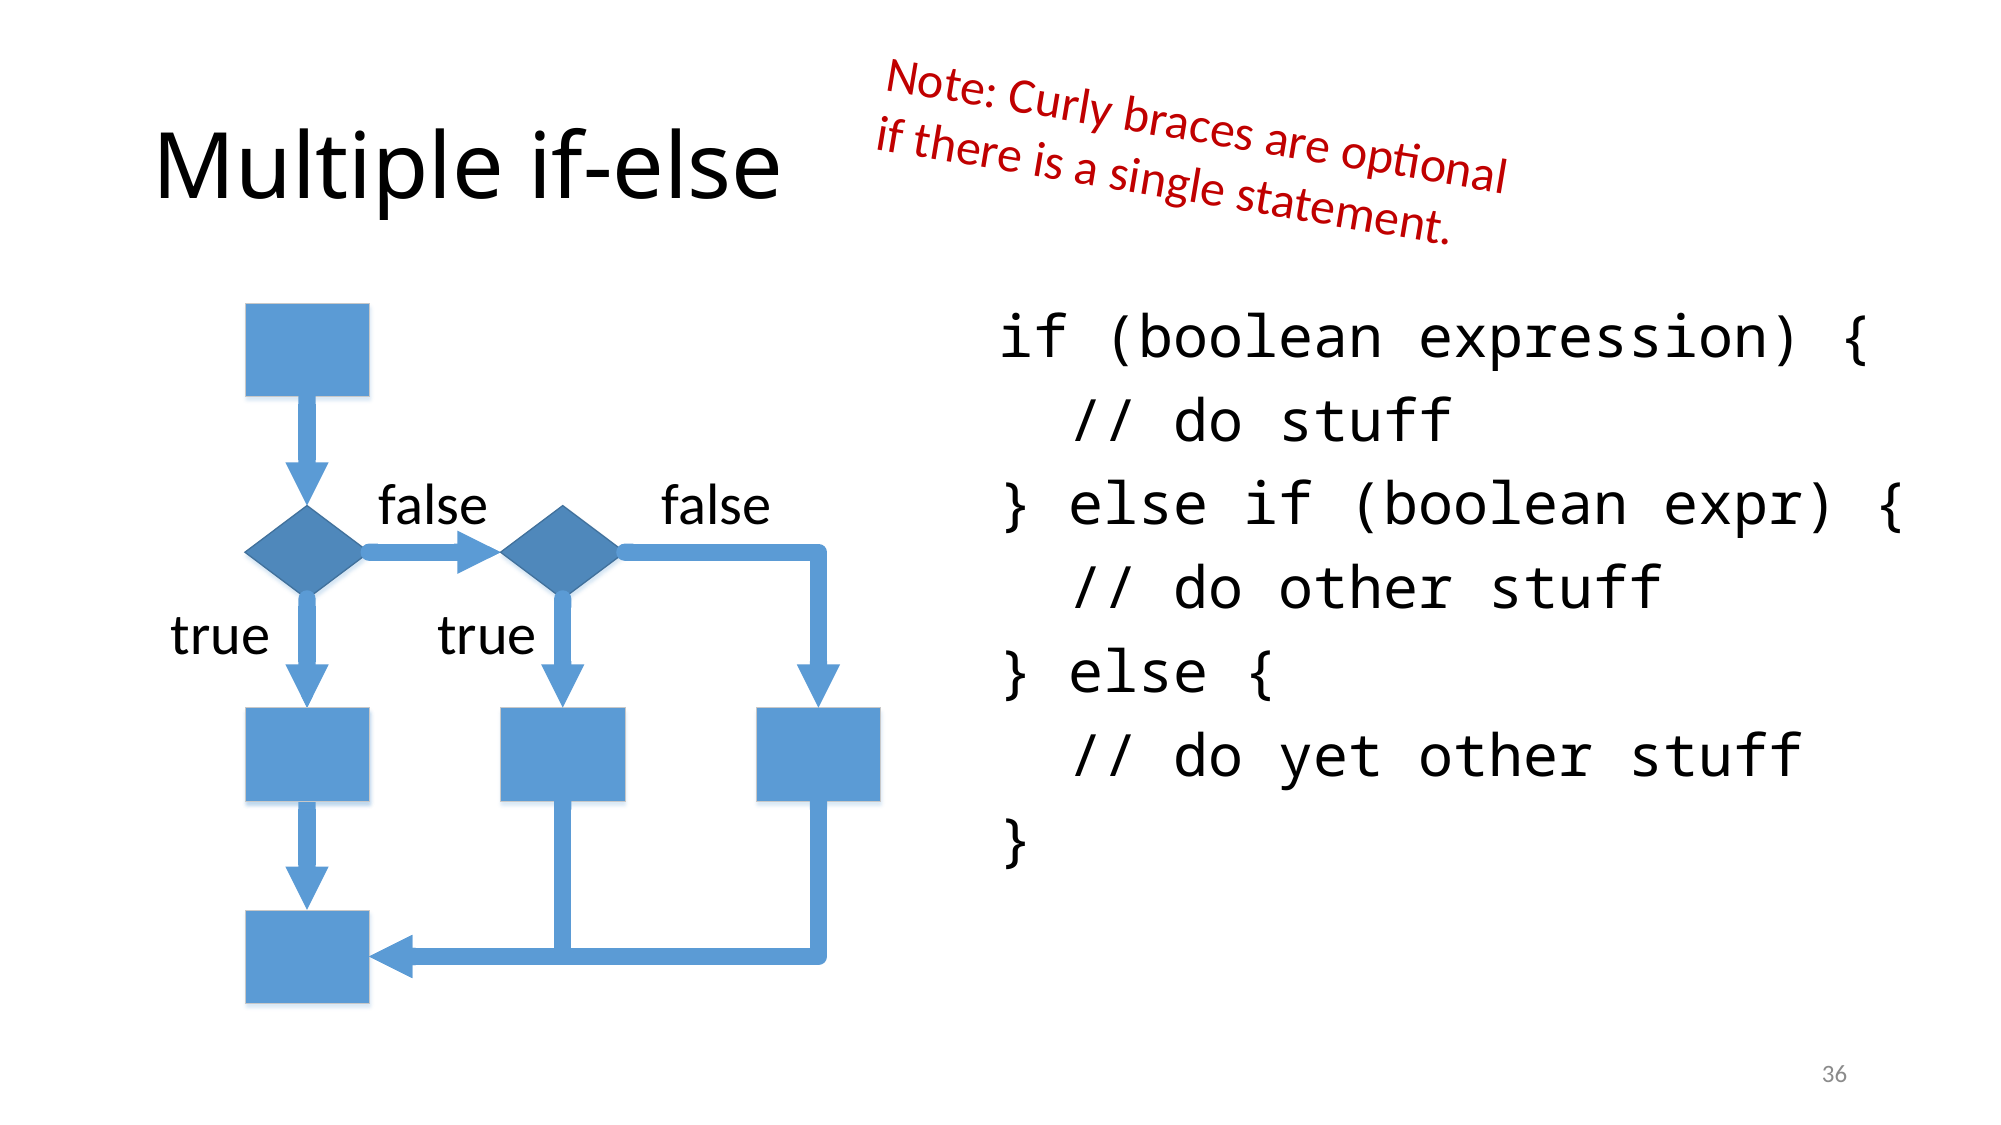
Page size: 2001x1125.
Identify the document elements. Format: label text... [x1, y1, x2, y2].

text_box Note: Curly braces are optional if there is a single statement. [857, 31, 1541, 276]
title Multiple if-else [137, 59, 1863, 278]
text_box true [156, 588, 237, 674]
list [237, 299, 888, 1014]
list if (boolean expression) { // do stuff } else if (boolean expr) { // do other stuff } else { // do yet other stuff } [983, 299, 1931, 1014]
slide_number 36 [1412, 1042, 1863, 1103]
